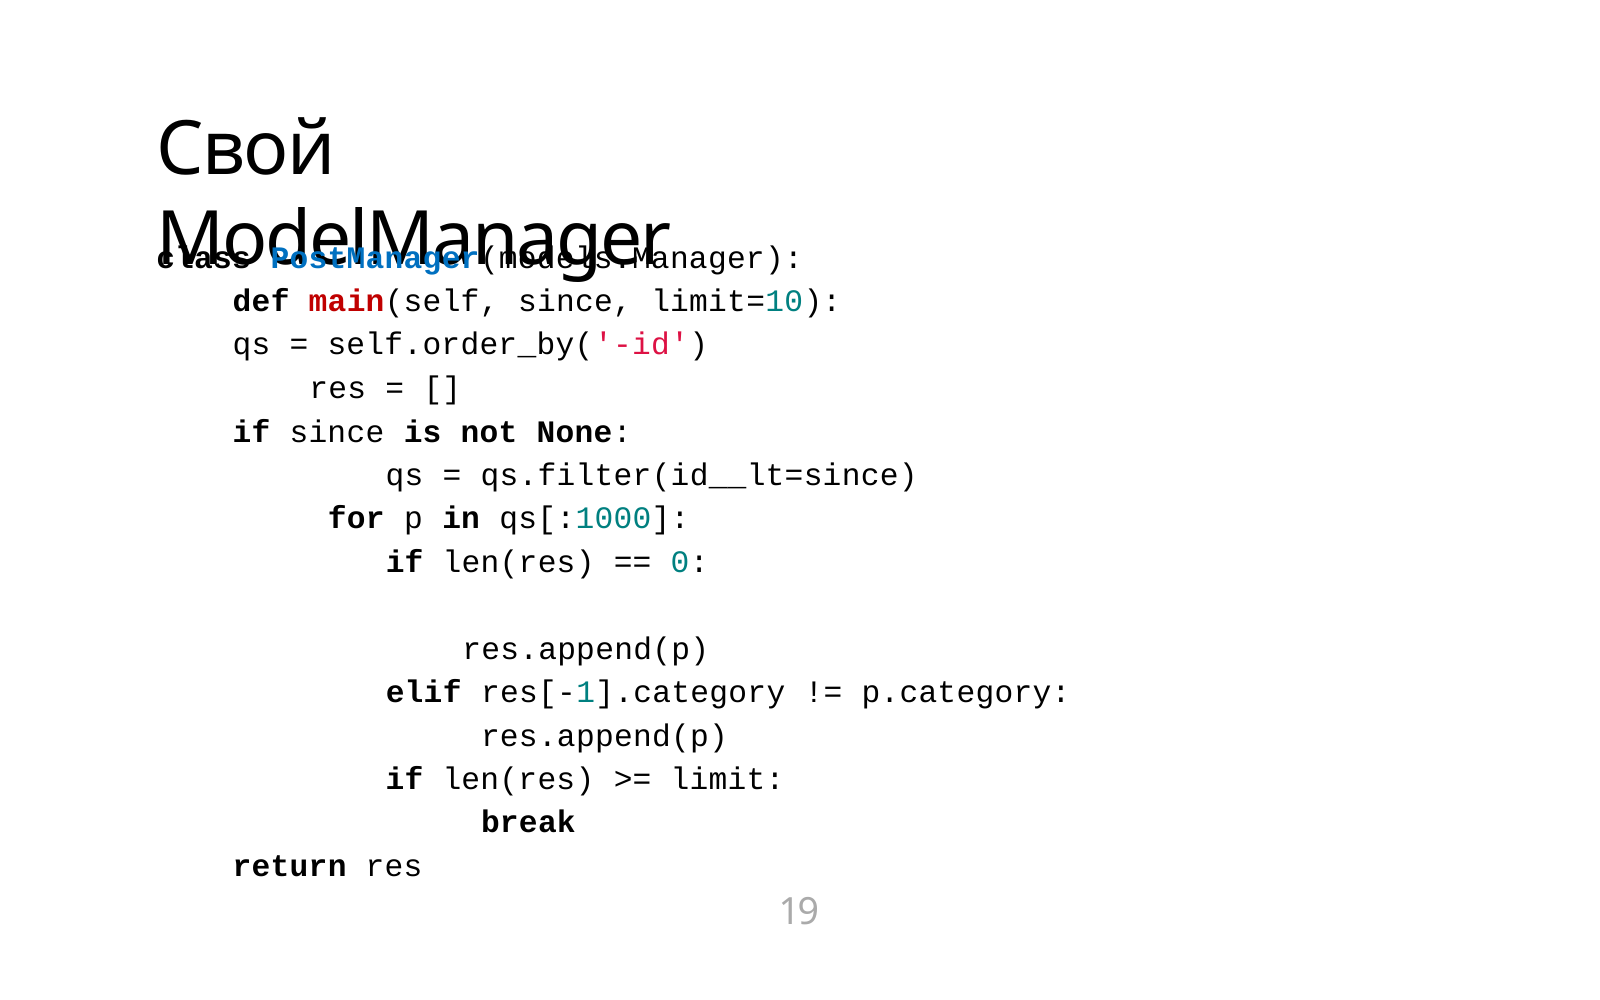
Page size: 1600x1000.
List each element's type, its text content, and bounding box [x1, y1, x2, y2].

slide_number 19 [772, 882, 828, 1000]
title Свой ModelManager [154, 97, 866, 229]
text_box class PostManager(models.Manager): def main(self, since, limit=10): qs = self.order_by('-id') res = [] if since is not None: qs = qs.filter(id__lt=since) for p in qs[:1000]: if len(res) == 0: res.append(p) elif res[-1].category != p.category: res.append(p) if len(res) >= limit: break return res [154, 229, 1077, 883]
